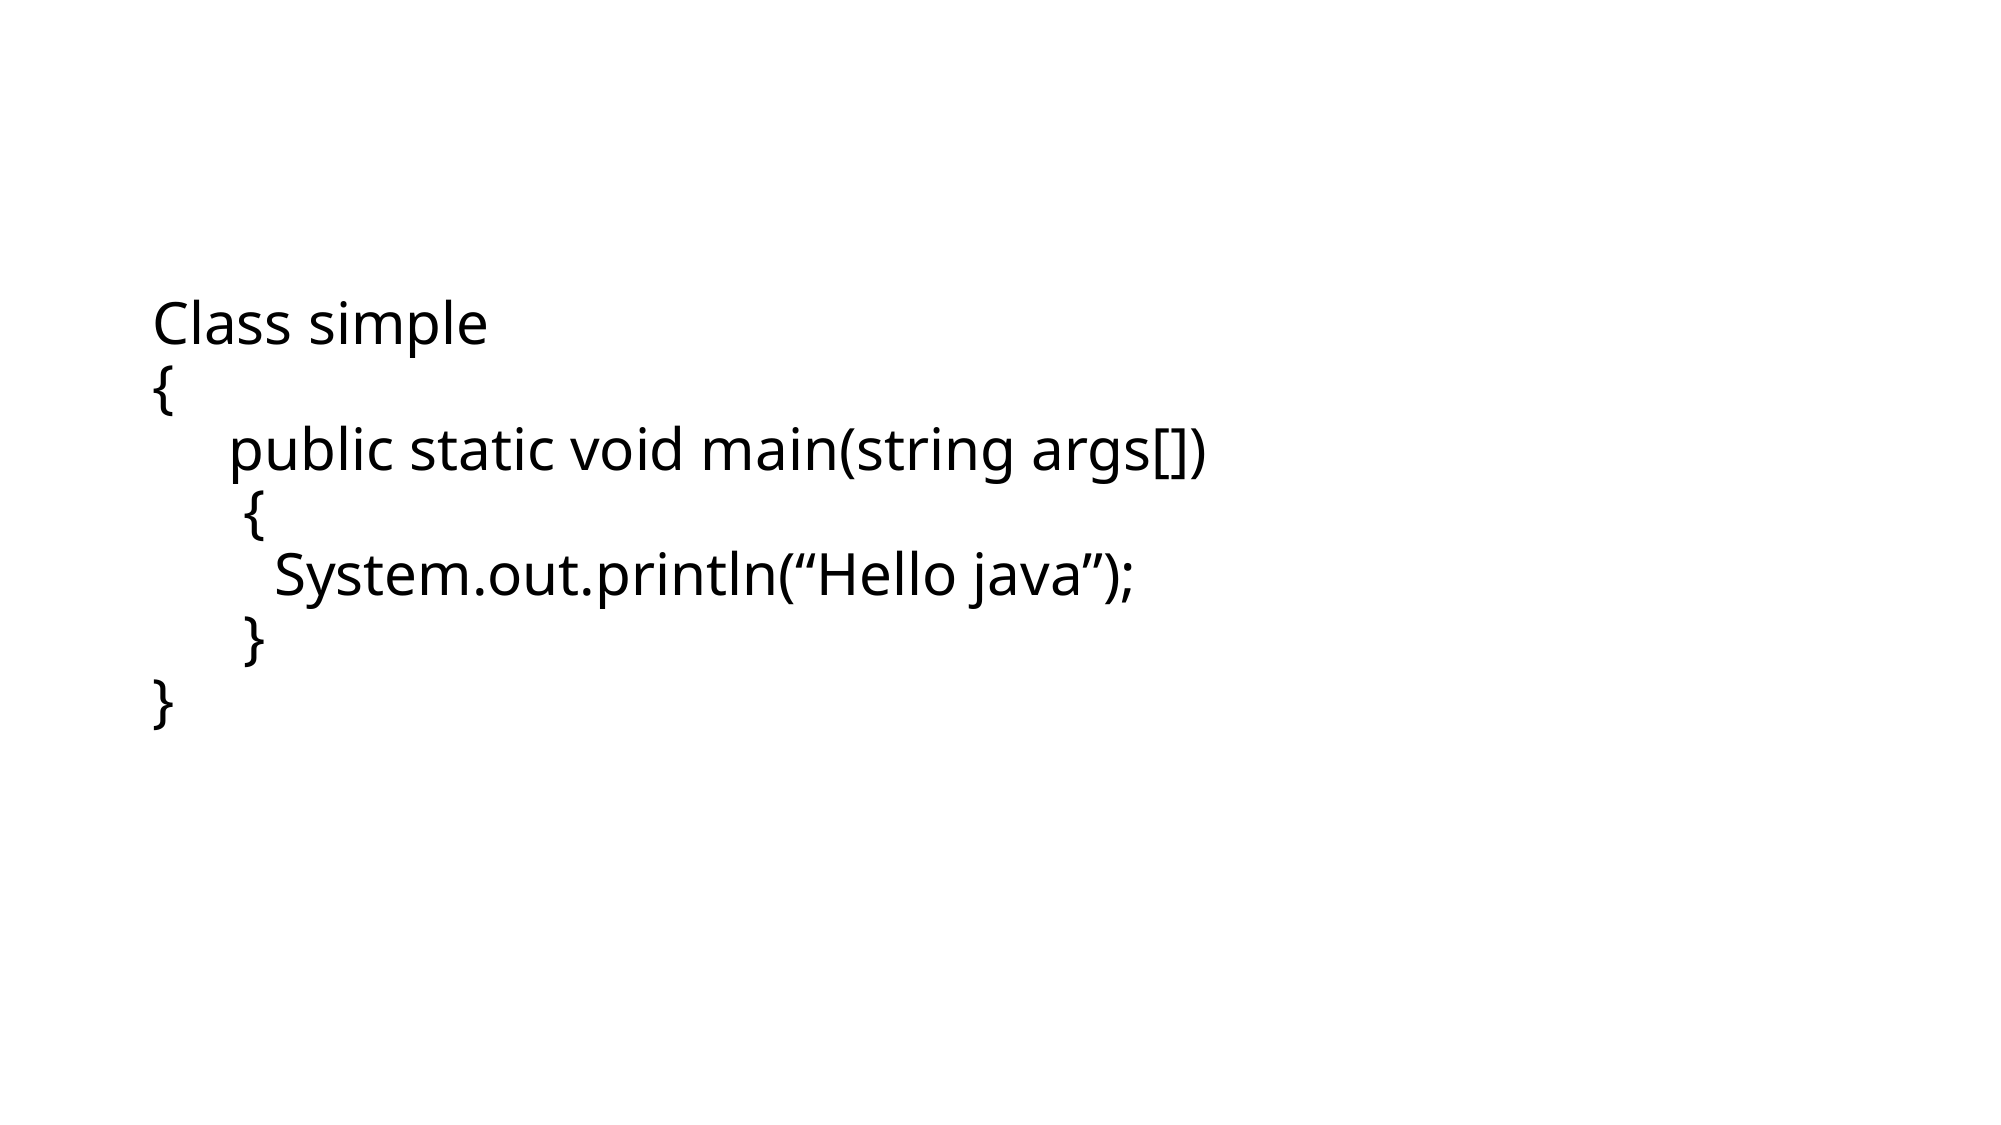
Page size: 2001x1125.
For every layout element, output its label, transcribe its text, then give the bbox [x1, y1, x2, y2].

title Class simple { public static void main(string args[]) { System.out.println(“Hello java”); } } [137, 203, 1269, 825]
